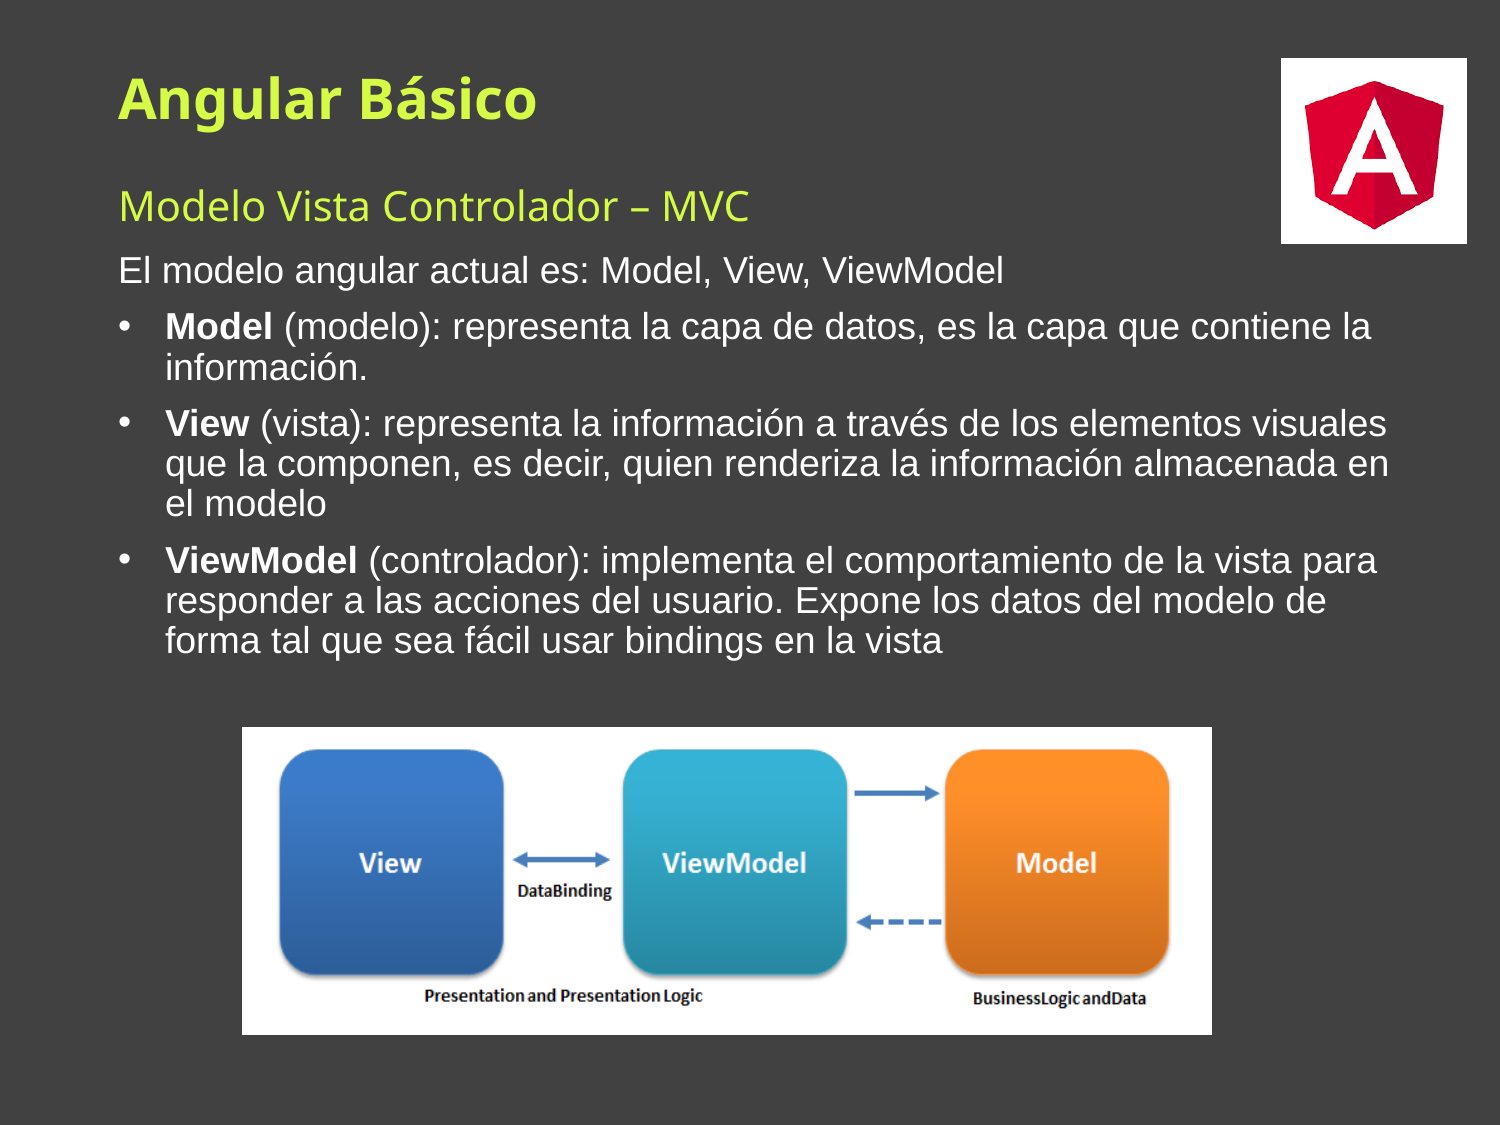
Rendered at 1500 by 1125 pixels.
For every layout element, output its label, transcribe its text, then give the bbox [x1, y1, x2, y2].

list El modelo angular actual es: Model, View, ViewModel Model (modelo): representa la capa de datos, es la capa que contiene la información. View (vista): representa la información a través de los elementos visuales que la componen, es decir, quien renderiza la información almacenada en el modelo ViewModel (controlador): implementa el comportamiento de la vista para responder a las acciones del usuario. Expone los datos del modelo de forma tal que sea fácil usar bindings en la vista [103, 243, 1436, 716]
picture [241, 727, 1212, 1035]
list Modelo Vista Controlador – MVC [103, 172, 1397, 244]
picture [1281, 58, 1467, 244]
title Angular Básico [103, 59, 1282, 144]
